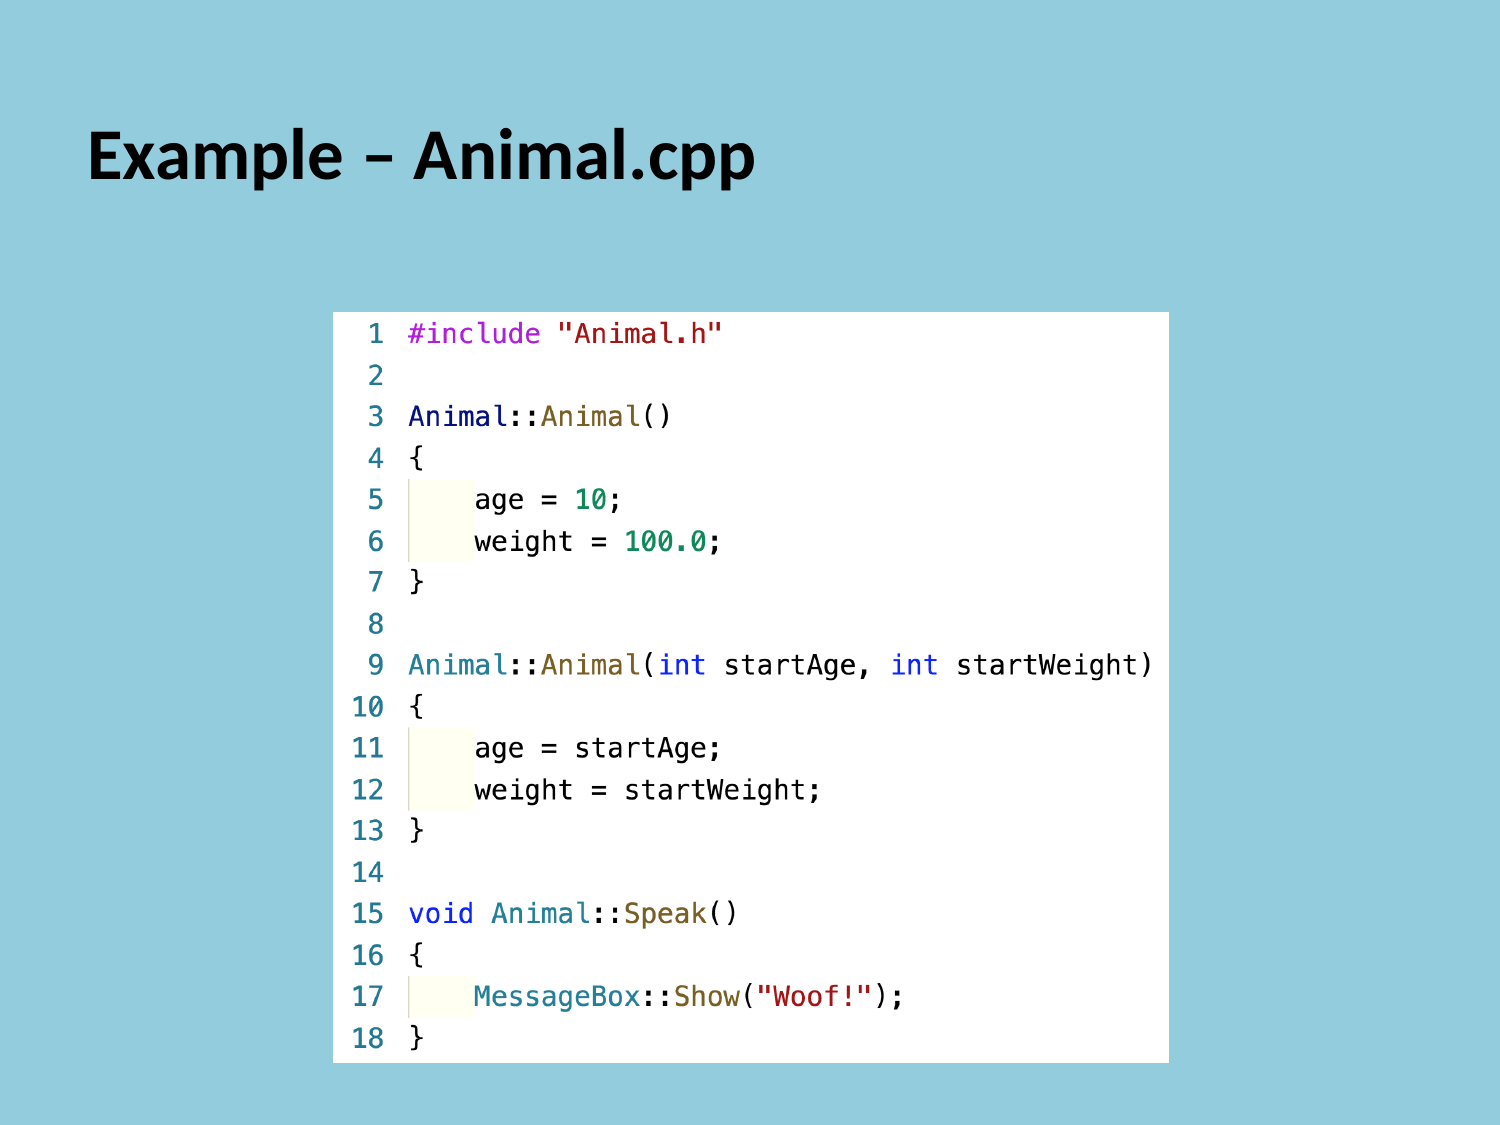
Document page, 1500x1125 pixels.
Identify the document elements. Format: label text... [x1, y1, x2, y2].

picture [332, 312, 1170, 1063]
text_box Example – Animal.cpp [0, 1, 1500, 200]
